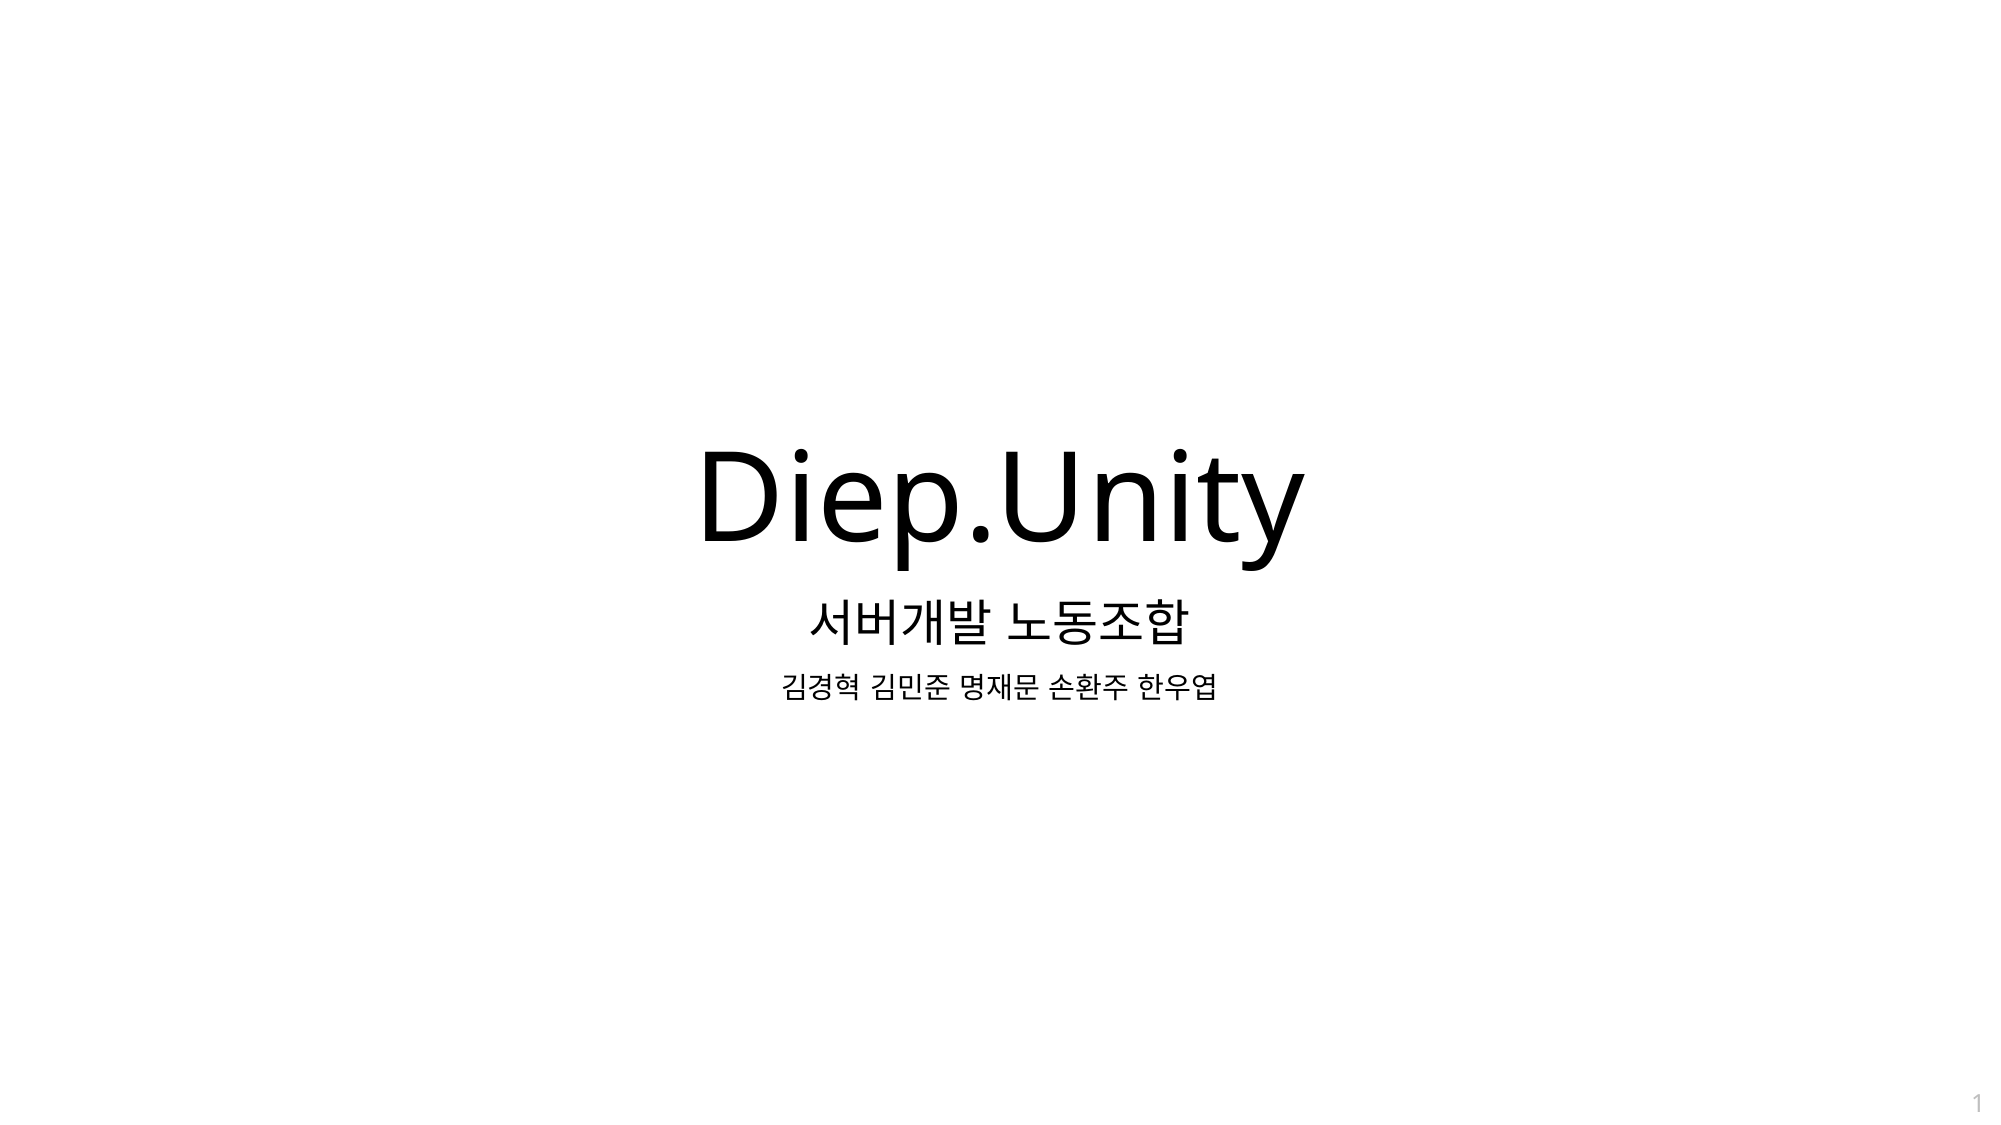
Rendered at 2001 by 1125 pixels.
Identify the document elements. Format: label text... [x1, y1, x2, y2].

text_box 1 [1873, 1079, 2000, 1125]
title Diep.Unity [249, 184, 1750, 576]
subtitle 서버개발 노동조합 김경혁 김민준 명재문 손환주 한우엽 [249, 590, 1750, 863]
